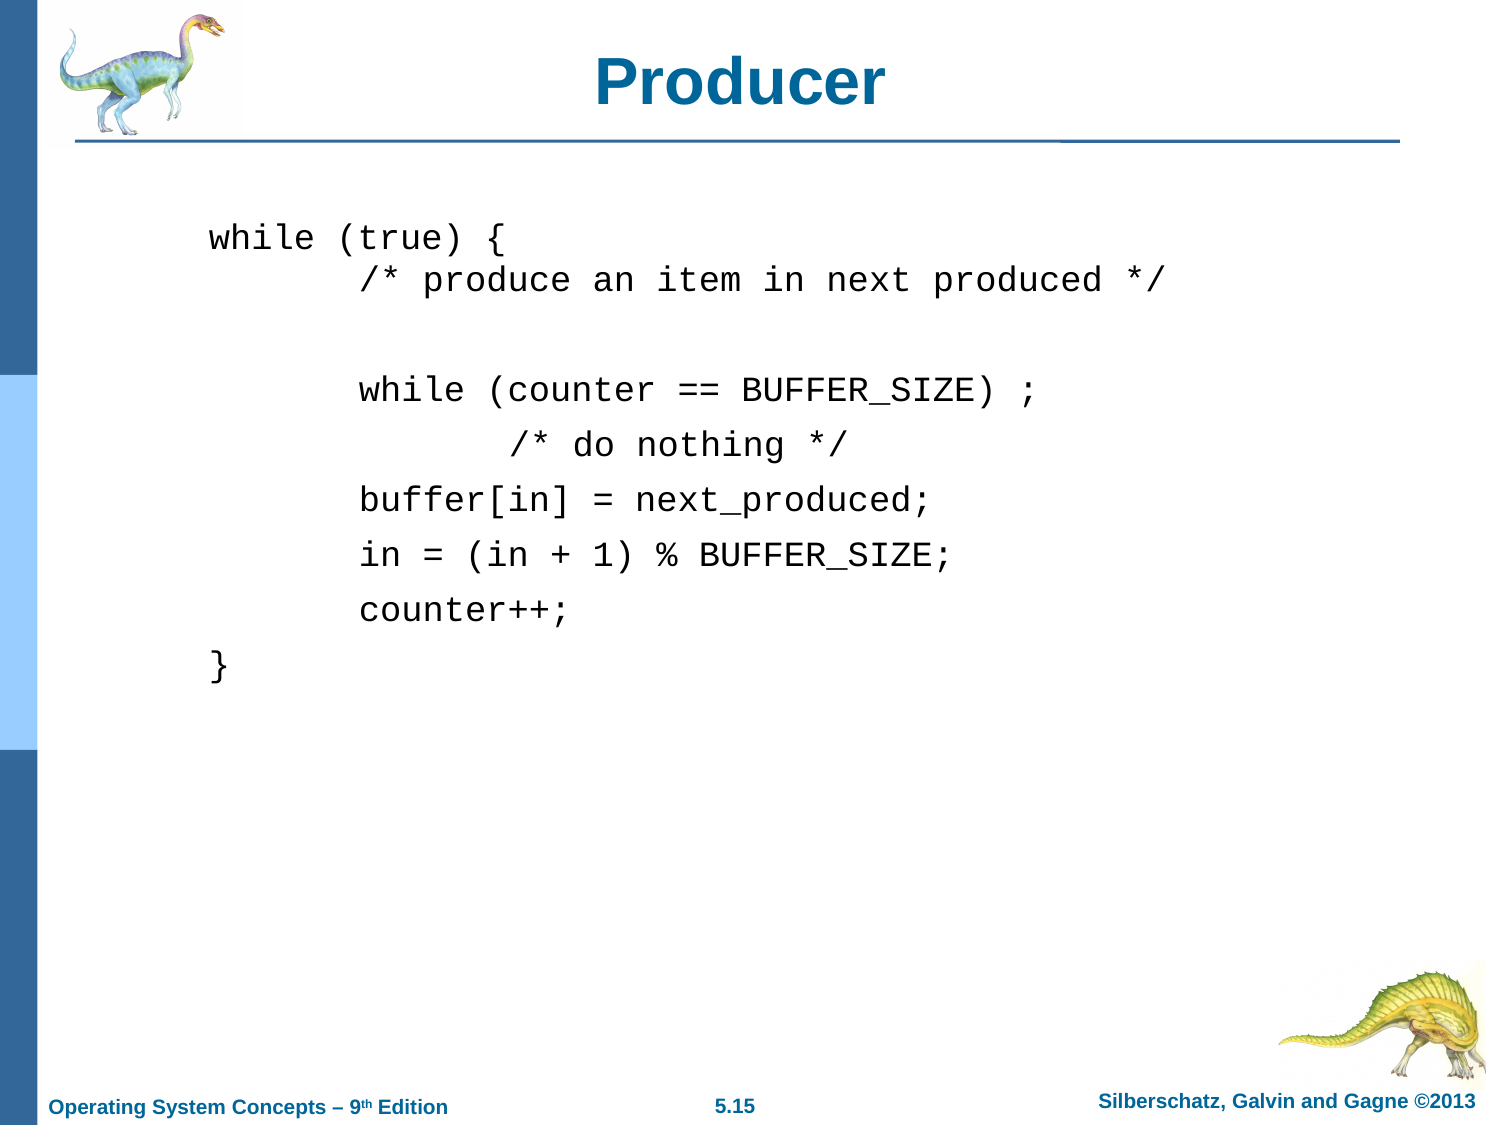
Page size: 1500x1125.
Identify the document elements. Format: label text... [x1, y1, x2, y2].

picture [46, 0, 243, 149]
title Producer [75, 30, 1425, 126]
list while (true) { /* produce an item in next produced */ while (counter == BUFFER_SIZE) ; /* do nothing */ buffer[in] = next_produced; in = (in + 1) % BUFFER_SIZE; counter++; } [193, 206, 1299, 955]
picture [1275, 959, 1486, 1090]
